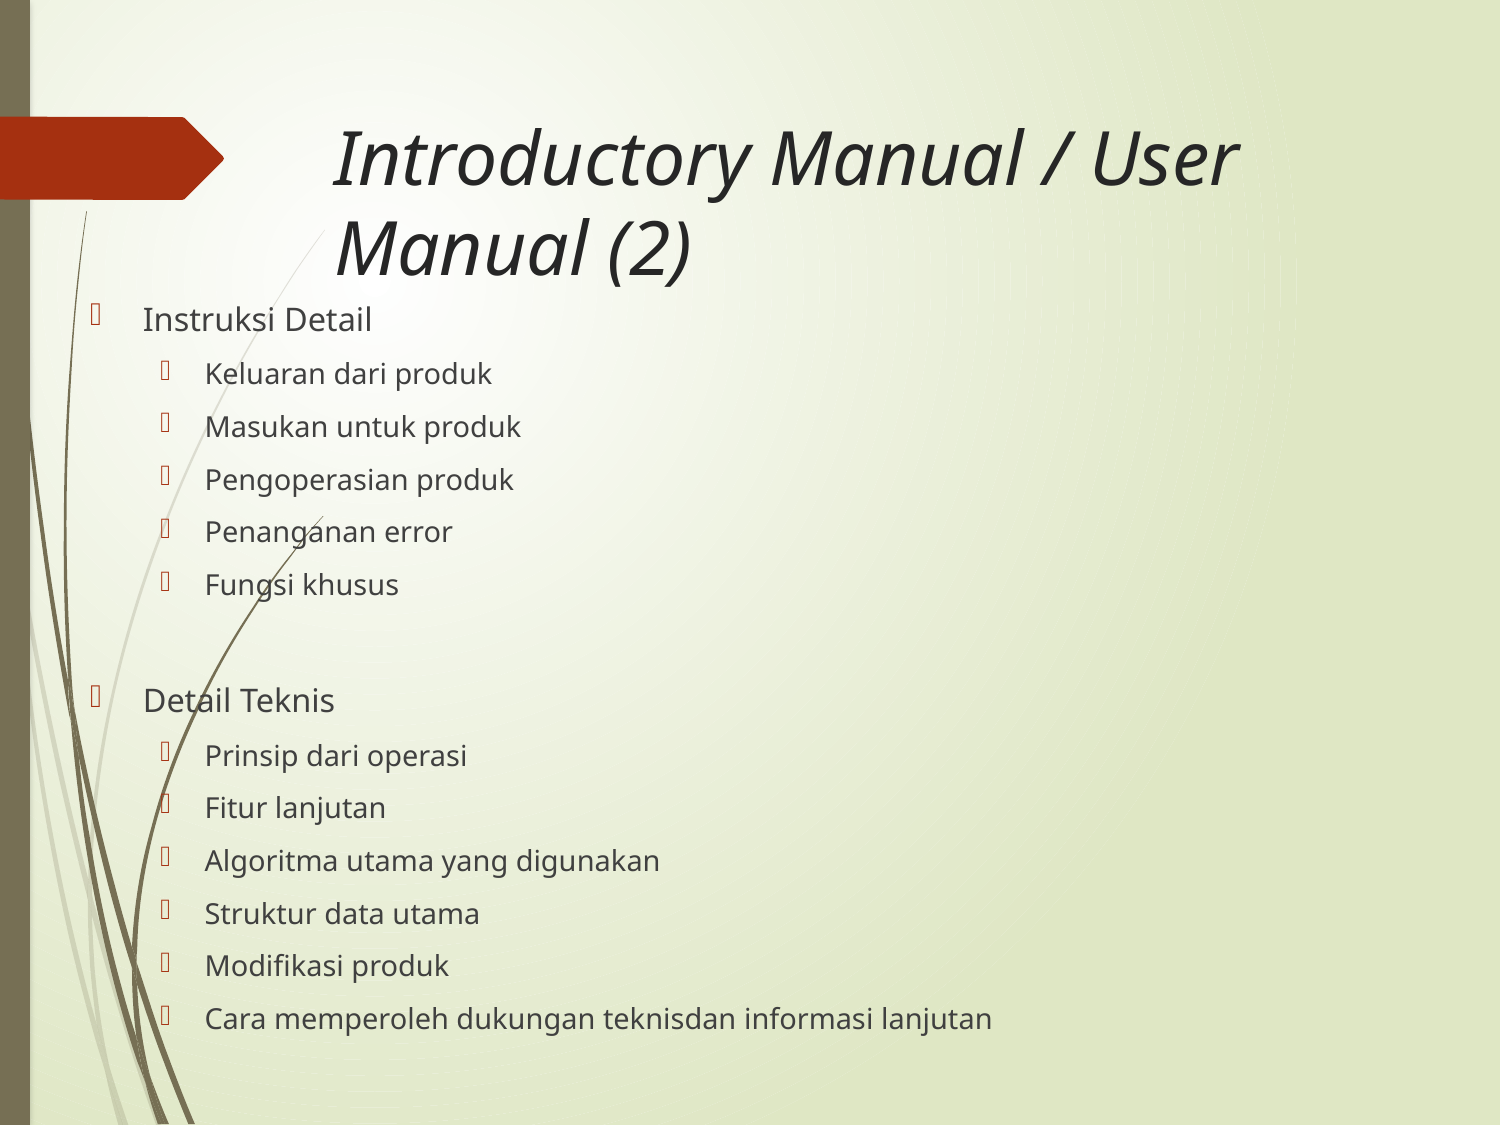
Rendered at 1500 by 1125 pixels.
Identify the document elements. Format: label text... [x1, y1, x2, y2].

title Introductory Manual / User Manual (2) [319, 102, 1400, 291]
list Instruksi Detail Keluaran dari produk Masukan untuk produk Pengoperasian produk Penanganan error Fungsi khusus Detail Teknis Prinsip dari operasi Fitur lanjutan Algoritma utama yang digunakan Struktur data utama Modifikasi produk Cara memperoleh dukungan teknisdan informasi lanjutan [75, 291, 1425, 1050]
